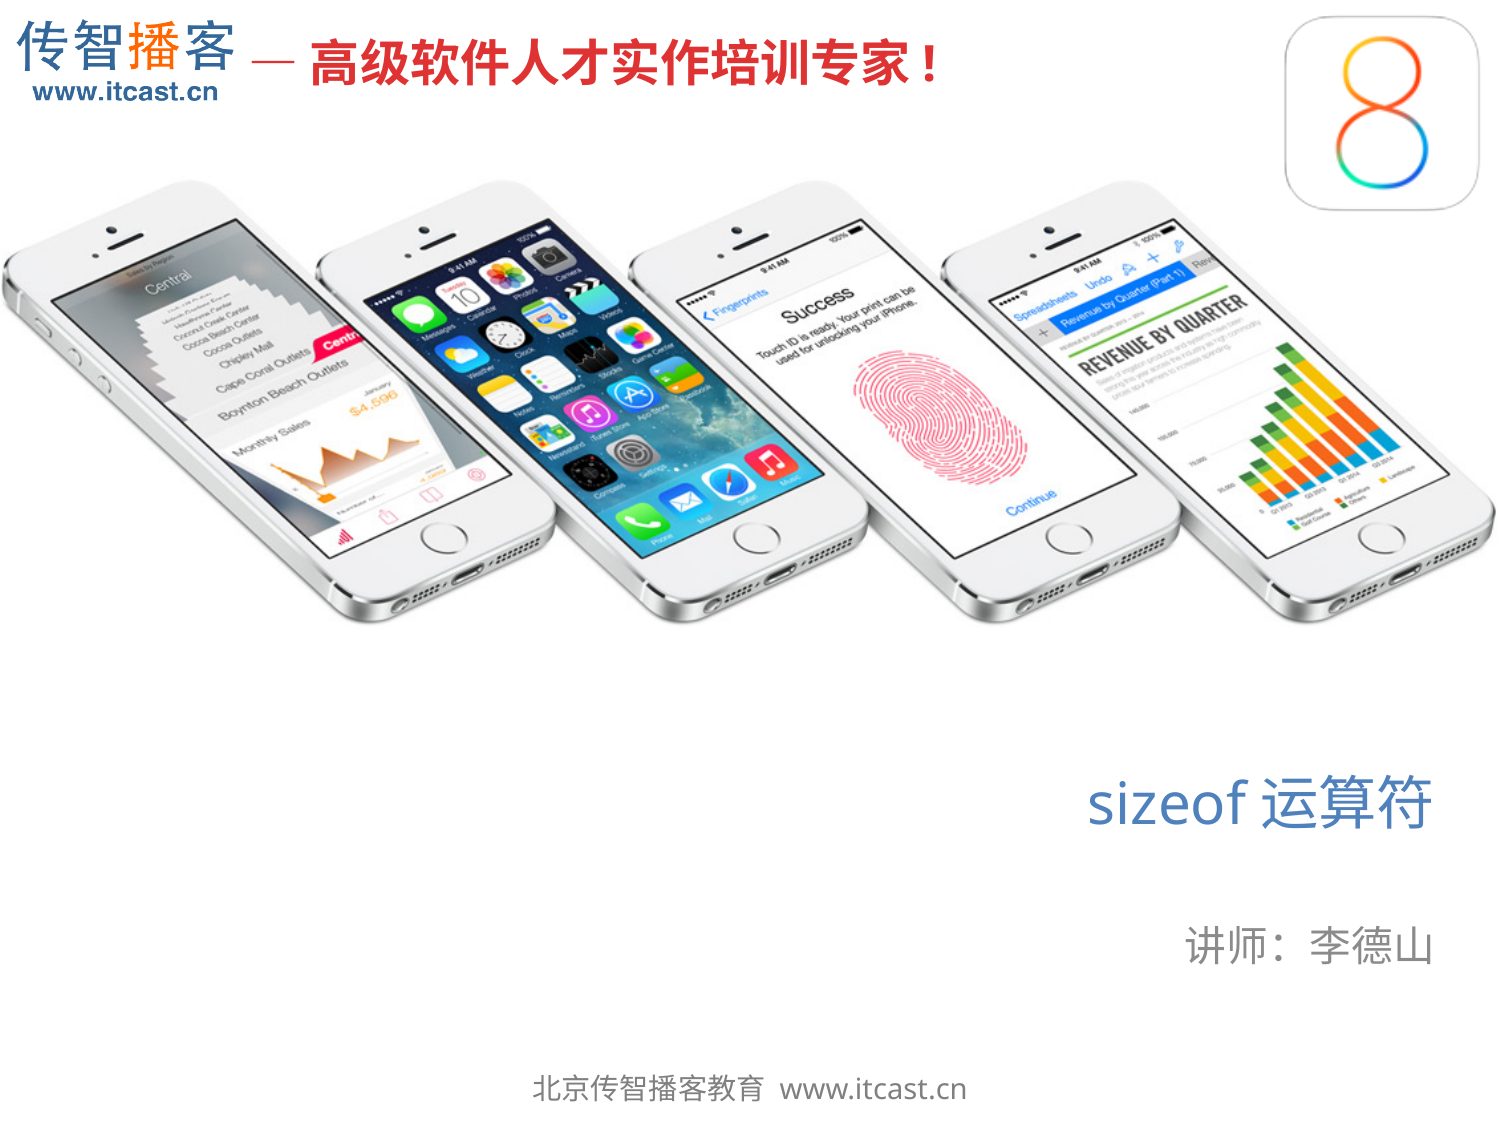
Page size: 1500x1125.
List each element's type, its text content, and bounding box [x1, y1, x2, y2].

picture [0, 0, 1500, 628]
picture [16, 19, 234, 101]
title sizeof运算符 [55, 758, 1450, 912]
subtitle 讲师：李德山 [55, 912, 1450, 1036]
